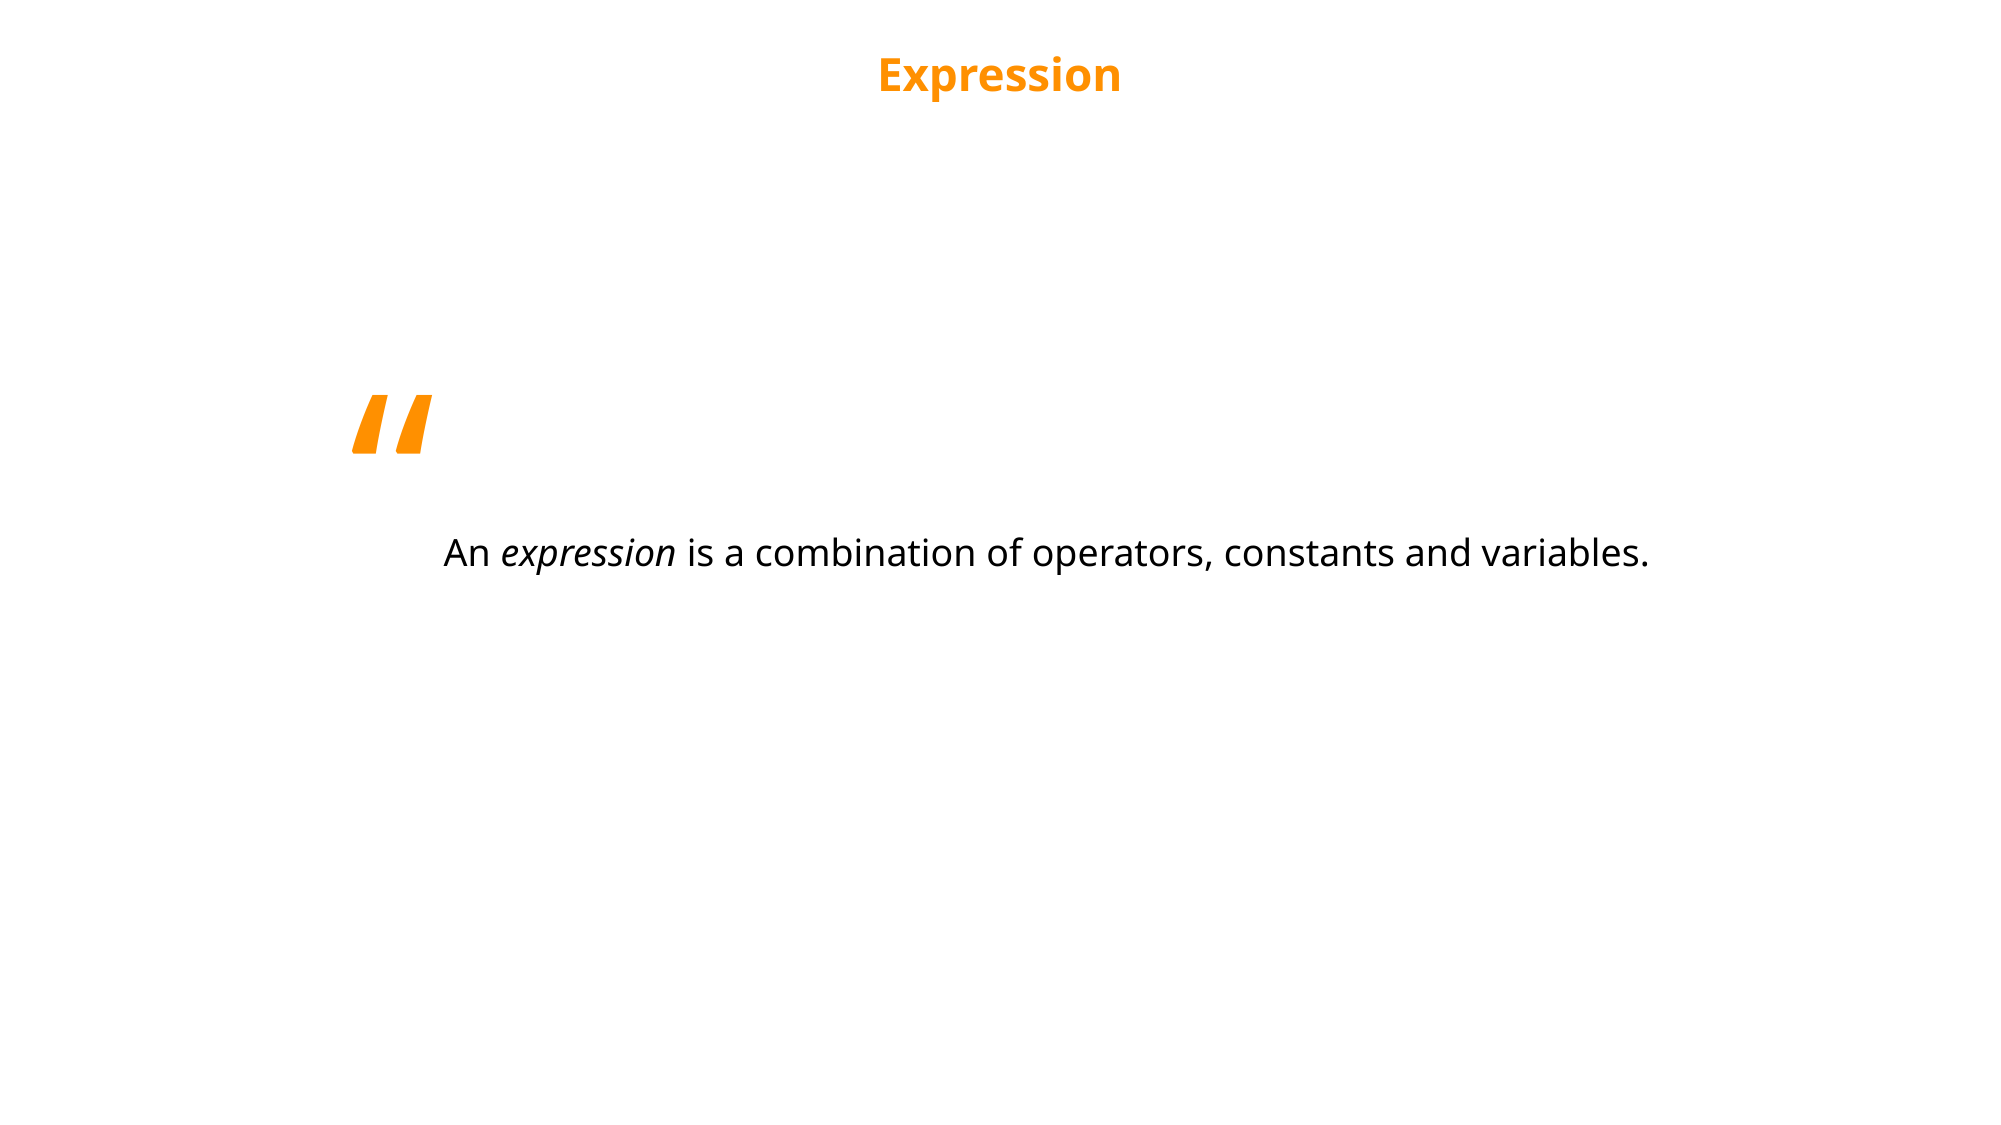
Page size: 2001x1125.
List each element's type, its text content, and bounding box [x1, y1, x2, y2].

text_box “ An expression is a combination of operators, constants and variables. [136, 319, 1864, 622]
text_box Expression [862, 38, 1138, 108]
